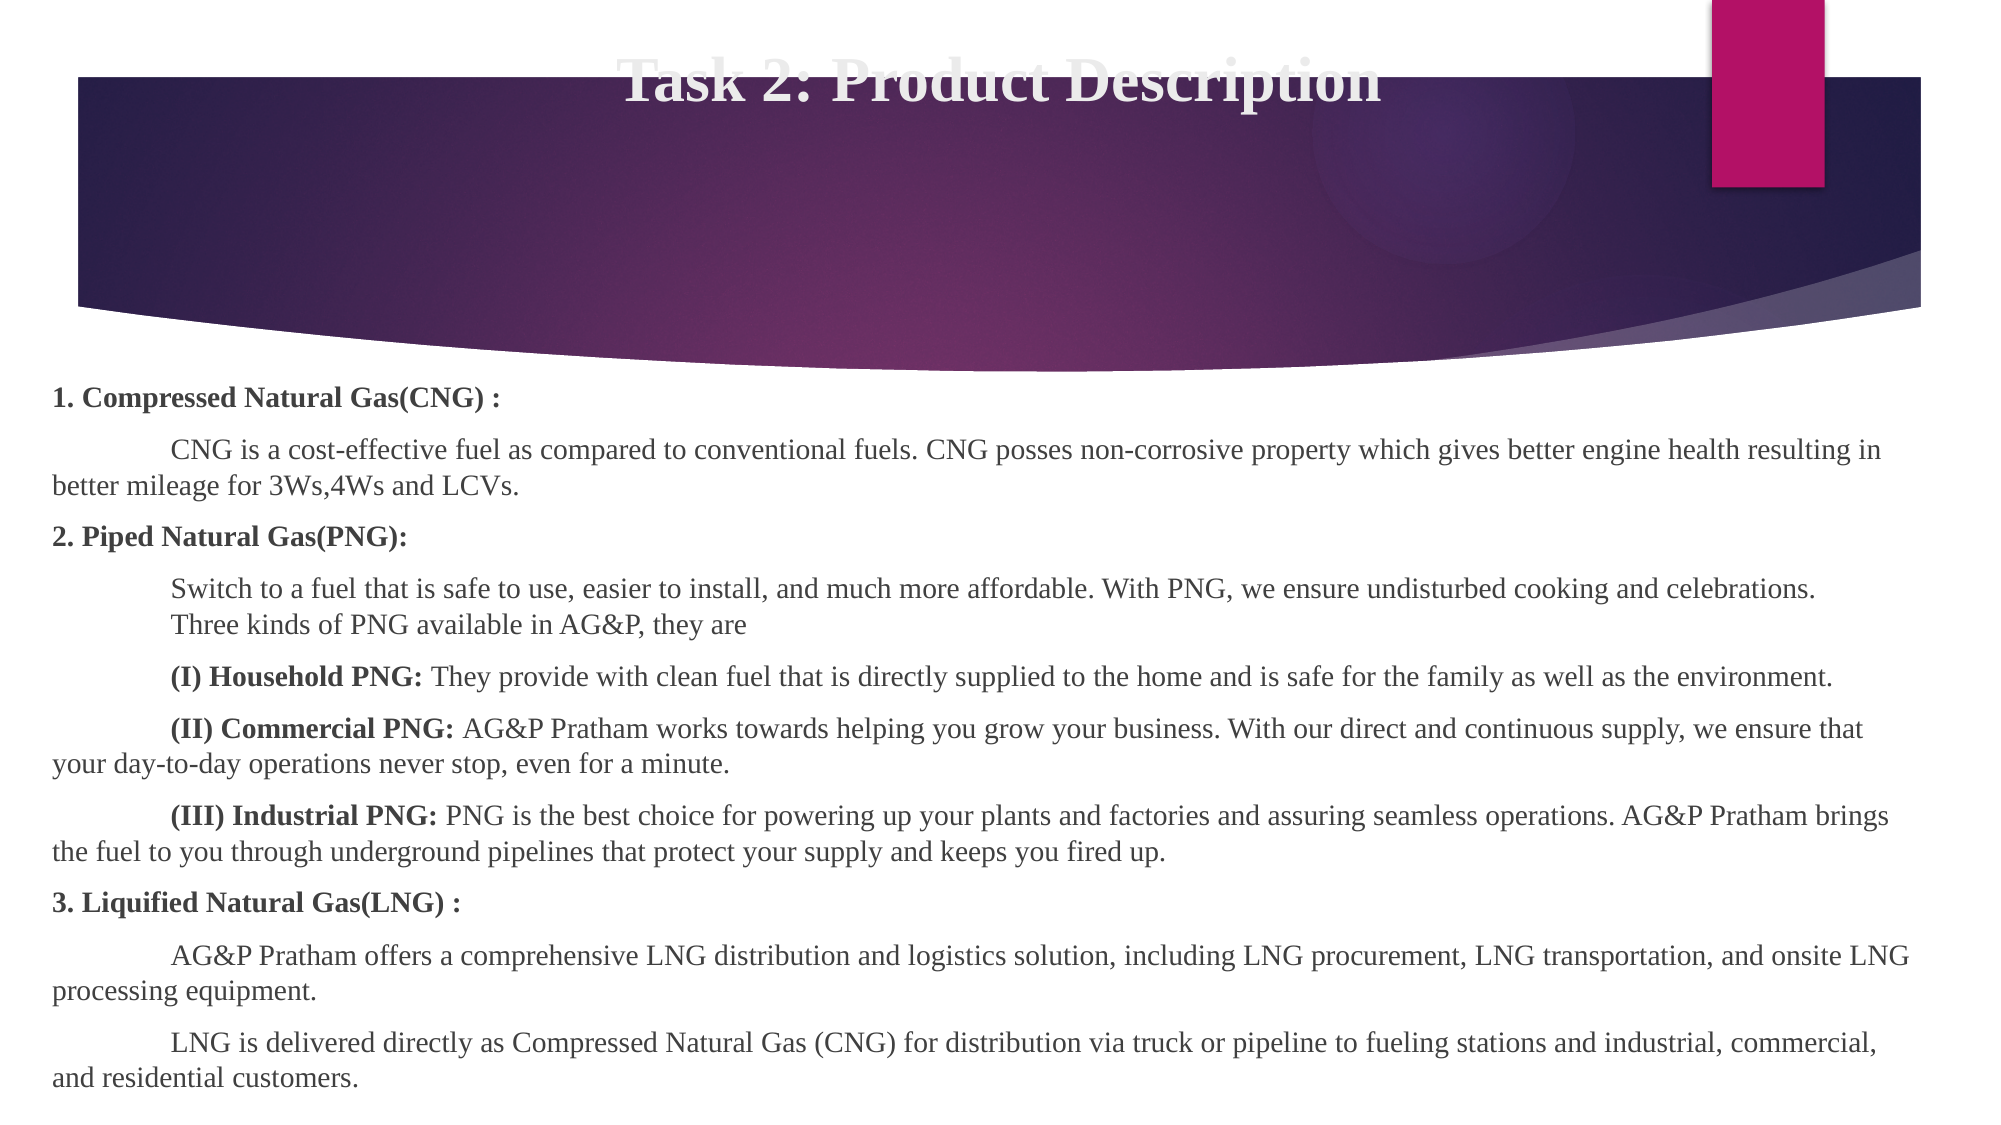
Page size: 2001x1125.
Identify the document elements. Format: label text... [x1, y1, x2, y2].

list 1. Compressed Natural Gas(CNG) : CNG is a cost-effective fuel as compared to conventional fuels. CNG posses non-corrosive property which gives better engine health resulting in better mileage for 3Ws,4Ws and LCVs. 2. Piped Natural Gas(PNG): Switch to a fuel that is safe to use, easier to install, and much more affordable. With PNG, we ensure undisturbed cooking and celebrations. Three kinds of PNG available in AG&P, they are (I) Household PNG: They provide with clean fuel that is directly supplied to the home and is safe for the family as well as the environment. (II) Commercial PNG: AG&P Pratham works towards helping you grow your business. With our direct and continuous supply, we ensure that your day-to-day operations never stop, even for a minute. (III) Industrial PNG: PNG is the best choice for powering up your plants and factories and assuring seamless operations. AG&P Pratham brings the fuel to you through underground pipelines that protect your supply and keeps you fired up. 3. Liquified Natural Gas(LNG) : AG&P Pratham offers a comprehensive LNG distribution and logistics solution, including LNG procurement, LNG transportation, and onsite LNG processing equipment. LNG is delivered directly as Compressed Natural Gas (CNG) for distribution via truck or pipeline to fueling stations and industrial, commercial, and residential customers. [37, 370, 1933, 1112]
title Task 2: Product Description [137, 29, 1863, 122]
